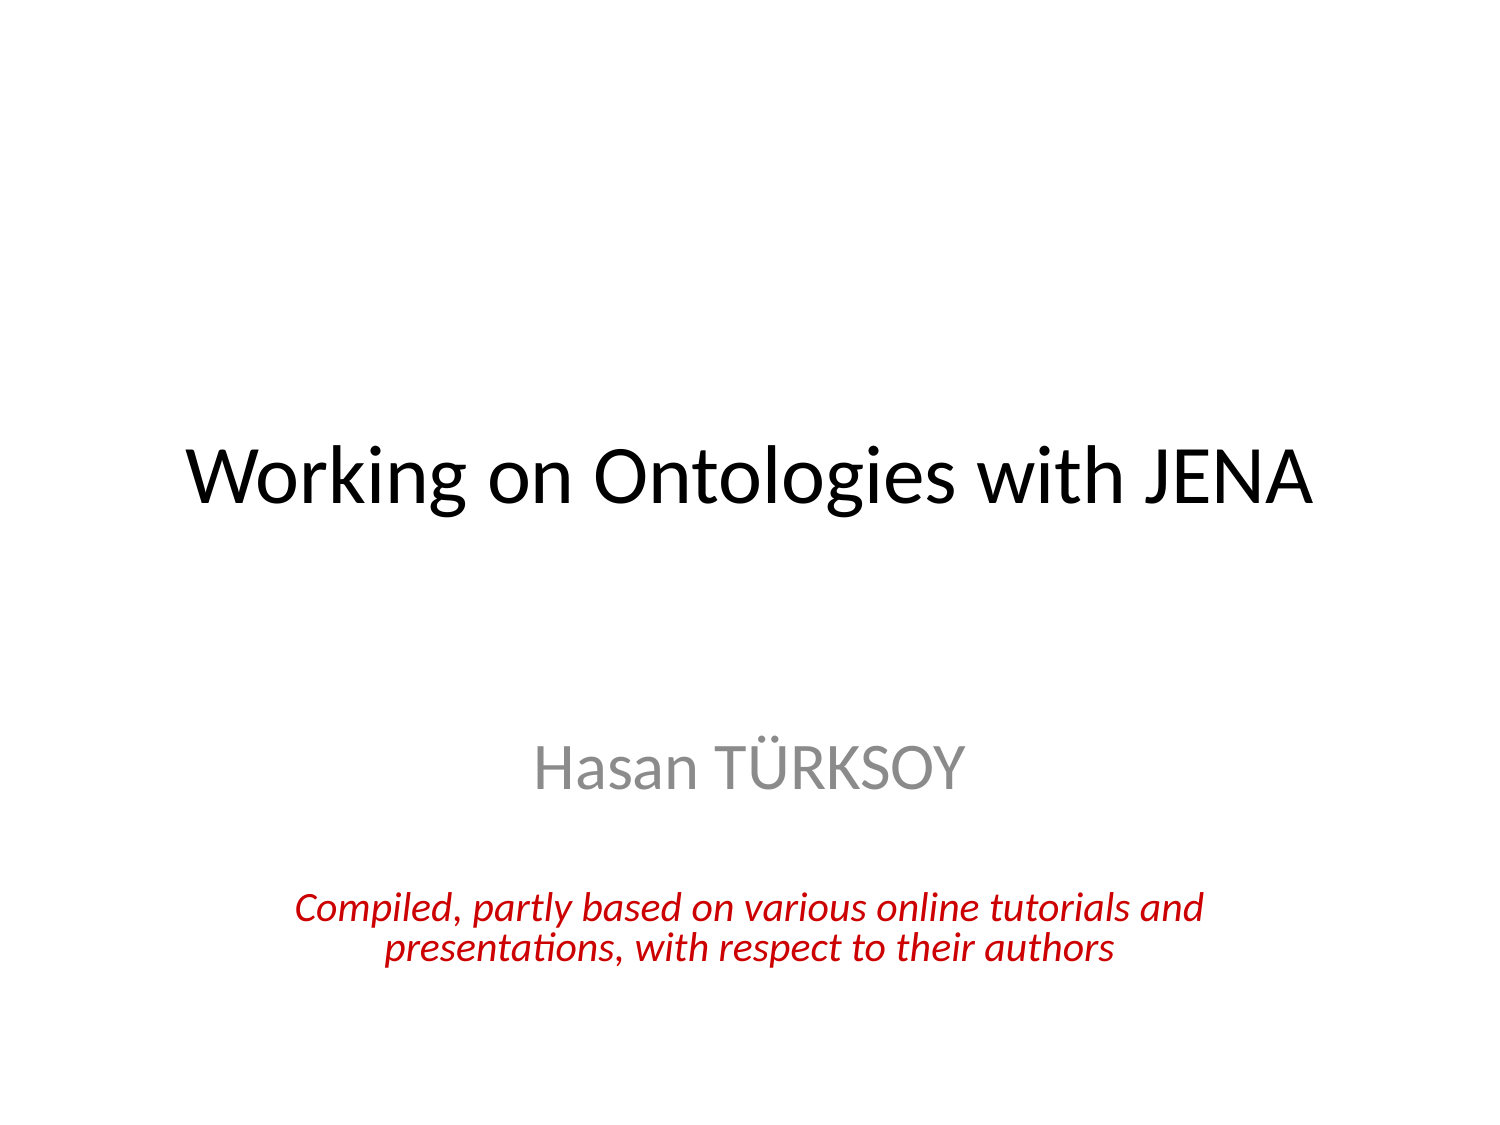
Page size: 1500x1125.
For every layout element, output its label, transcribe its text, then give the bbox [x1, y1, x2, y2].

title Working on Ontologies with JENA [112, 349, 1388, 591]
subtitle Hasan TÜRKSOY Compiled, partly based on various online tutorials and presentations, with respect to their authors [225, 725, 1275, 988]
